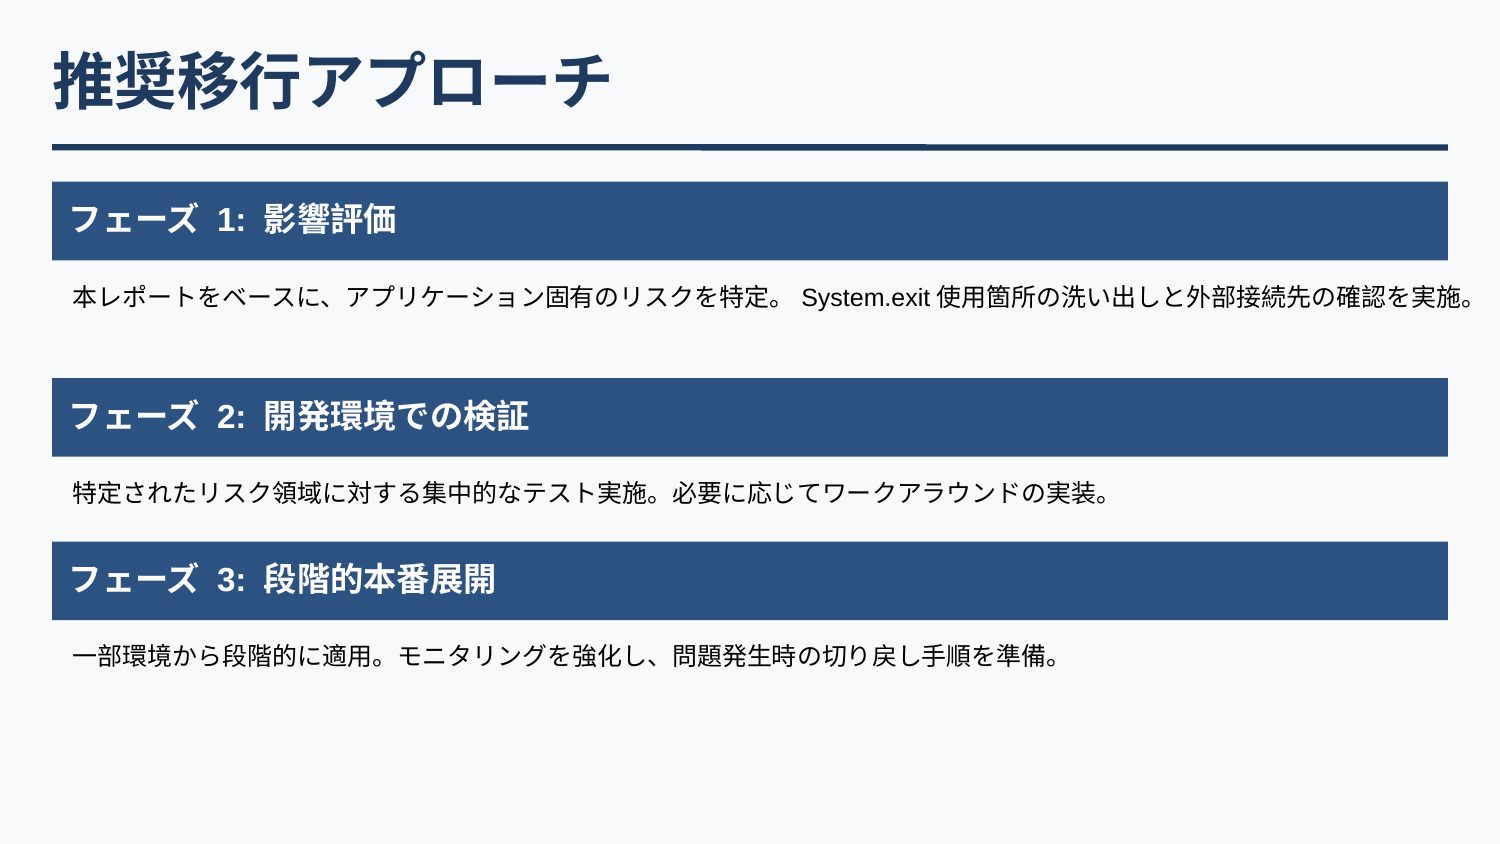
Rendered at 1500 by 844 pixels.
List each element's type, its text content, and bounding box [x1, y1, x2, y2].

text_box 一部環境から段階的に適用。モニタリングを強化し、問題発生時の切り戻し手順を準備。 [72, 640, 1476, 674]
text_box [52, 378, 1448, 457]
text_box フェーズ 3: 段階的本番展開 [68, 558, 1459, 604]
text_box 推奨移行アプローチ [52, 41, 1476, 128]
text_box [52, 181, 1448, 261]
text_box 本レポートをベースに、アプリケーション固有のリスクを特定。System.exit使用箇所の洗い出しと外部接続先の確認を実施。 [72, 281, 1476, 347]
text_box フェーズ 2: 開発環境での検証 [68, 394, 1459, 440]
text_box フェーズ 1: 影響評価 [68, 198, 1459, 244]
text_box [52, 541, 1448, 621]
text_box 特定されたリスク領域に対する集中的なテスト実施。必要に応じてワークアラウンドの実装。 [72, 477, 1476, 511]
